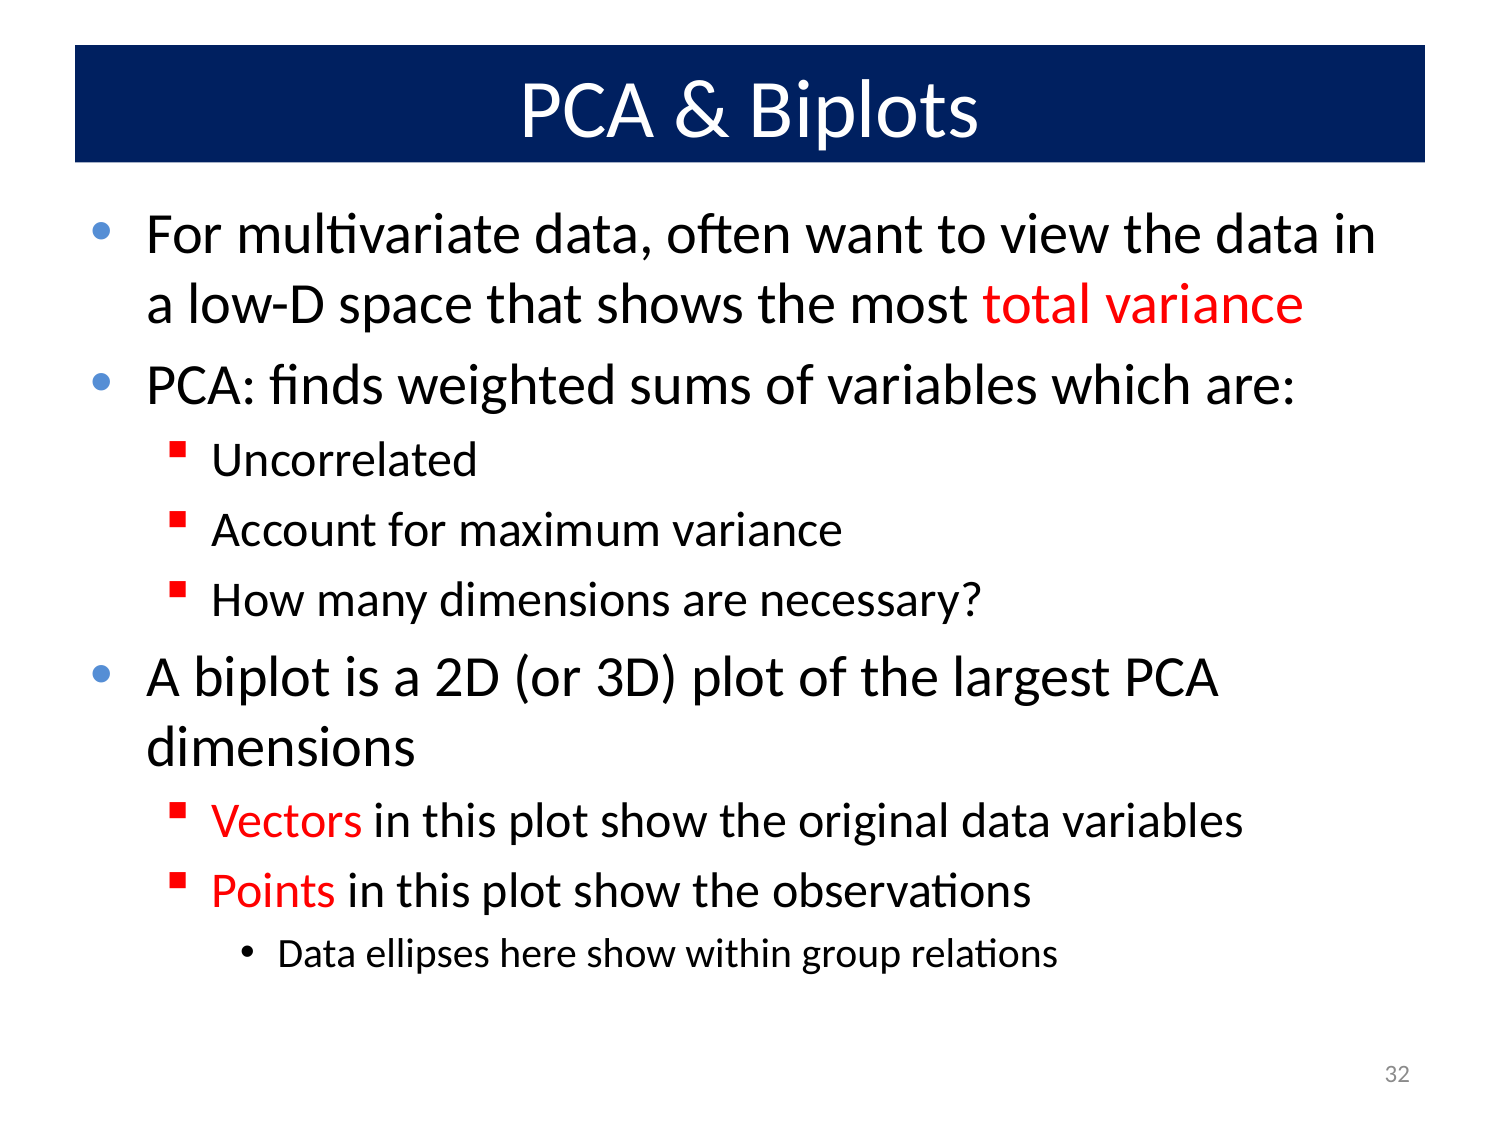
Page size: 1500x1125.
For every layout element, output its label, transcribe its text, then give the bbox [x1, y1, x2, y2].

slide_number 32 [1074, 1042, 1425, 1103]
title PCA & Biplots [75, 45, 1425, 163]
list For multivariate data, often want to view the data in a low-D space that shows the most total variance PCA: finds weighted sums of variables which are: Uncorrelated Account for maximum variance How many dimensions are necessary? A biplot is a 2D (or 3D) plot of the largest PCA dimensions Vectors in this plot show the original data variables Points in this plot show the observations Data ellipses here show within group relations [75, 187, 1425, 1038]
